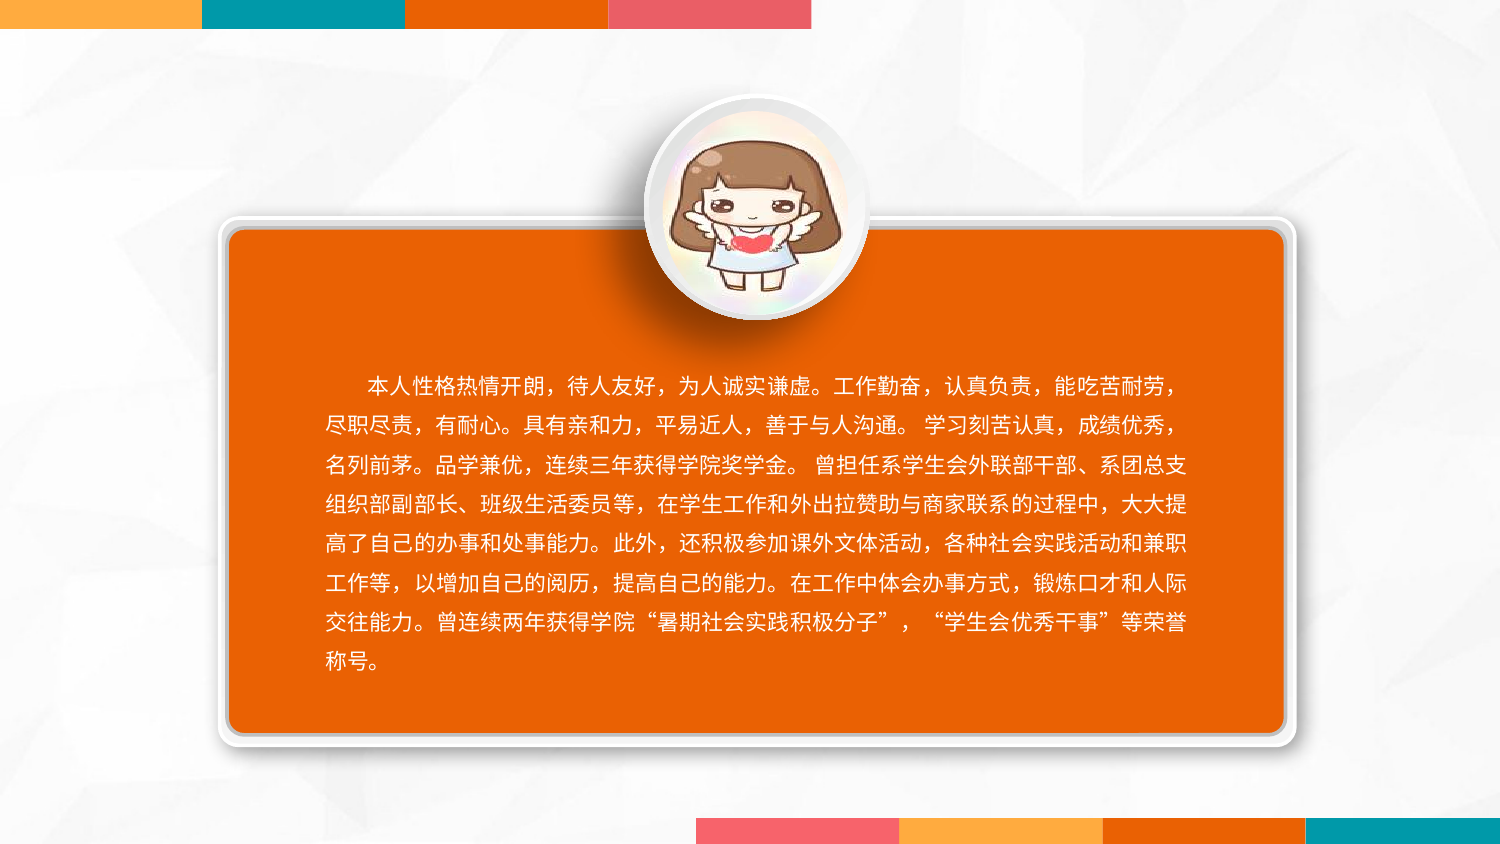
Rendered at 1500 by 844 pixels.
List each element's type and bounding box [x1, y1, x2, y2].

text_box [219, 218, 1295, 746]
text_box [695, 818, 1500, 844]
text_box [644, 93, 871, 320]
picture [0, 0, 1500, 844]
text_box [0, 0, 812, 29]
